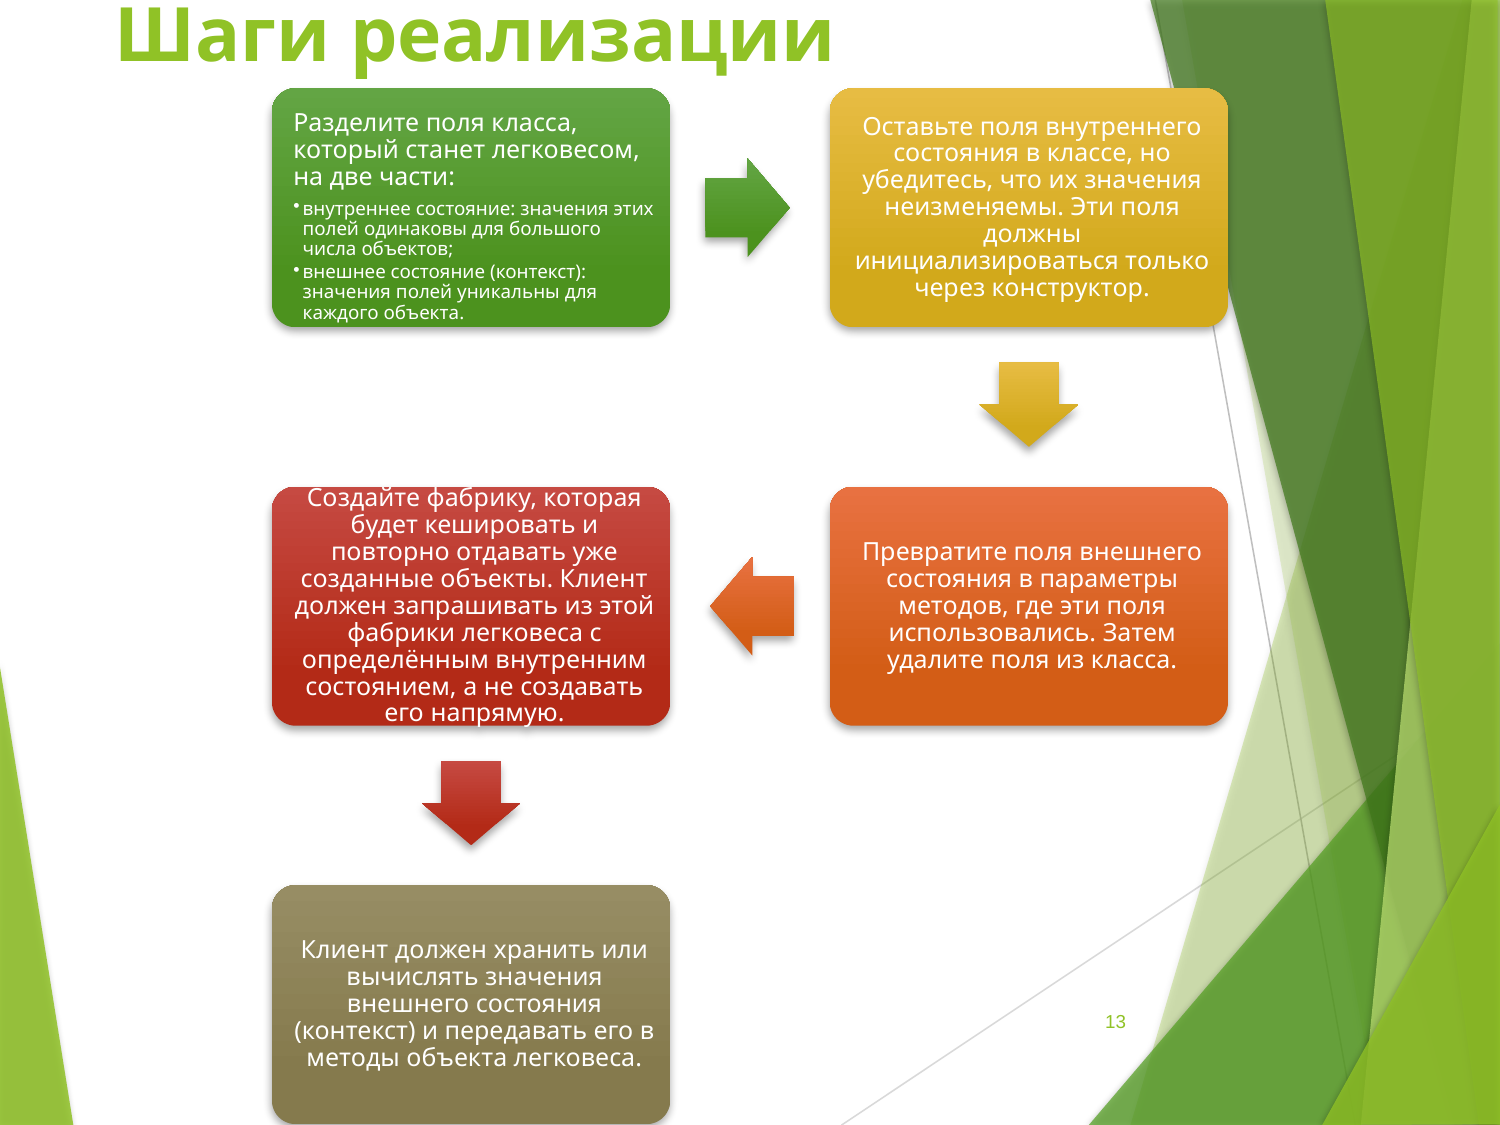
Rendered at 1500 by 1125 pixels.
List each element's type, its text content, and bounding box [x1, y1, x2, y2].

title Шаги реализации [99, 0, 1142, 86]
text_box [0, 86, 1500, 1125]
